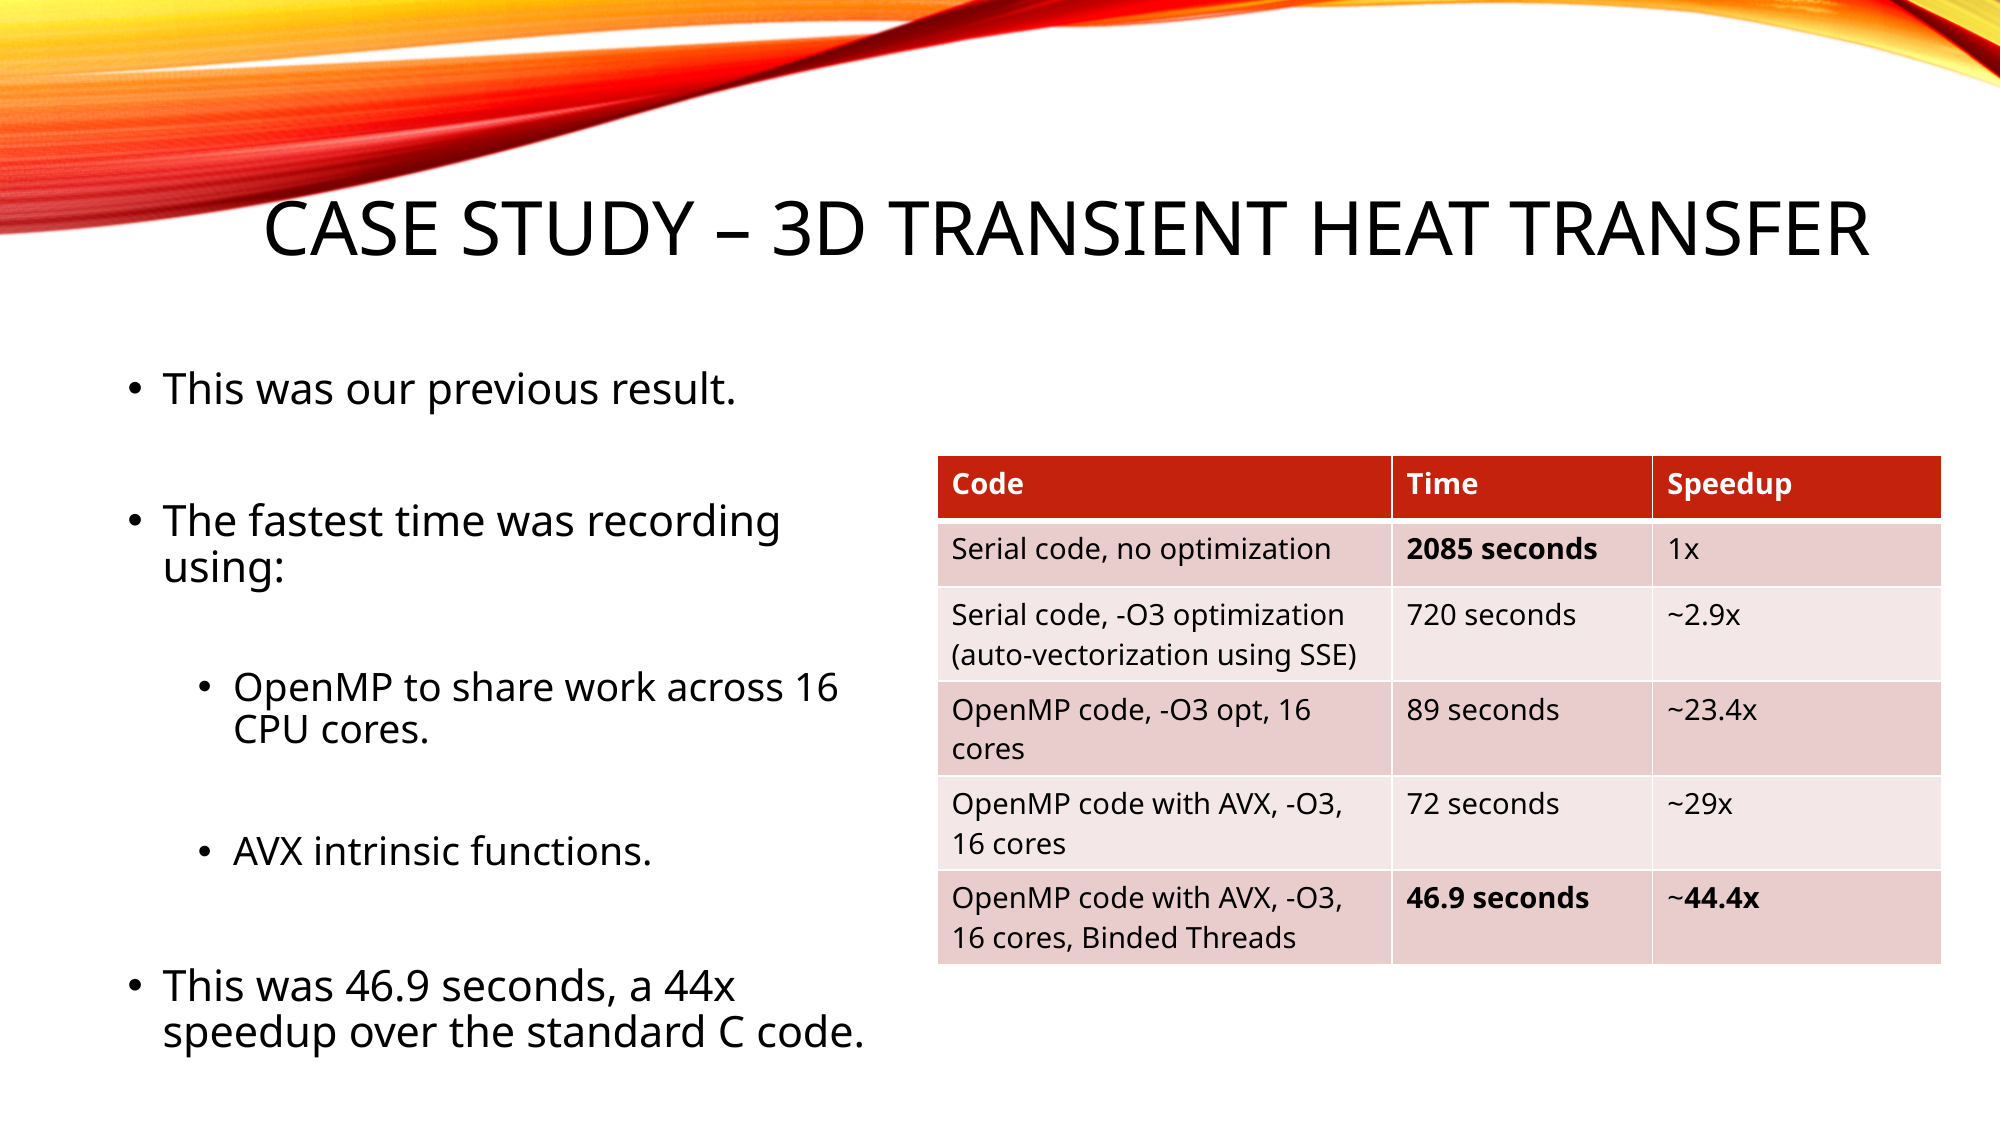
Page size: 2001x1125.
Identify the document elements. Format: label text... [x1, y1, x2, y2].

title CASE STUDY – 3D Transient Heat Transfer [243, 125, 1888, 338]
table_cell Serial code, -O3 optimization (auto-vectorization using SSE) [938, 588, 1391, 680]
picture [0, 0, 2000, 237]
table_cell 72 seconds [1393, 777, 1652, 869]
list This was our previous result. The fastest time was recording using: OpenMP to share work across 16 CPU cores. AVX intrinsic functions. This was 46.9 seconds, a 44x speedup over the standard C code. [112, 360, 887, 1083]
table_cell 1x [1653, 524, 1941, 586]
table_cell OpenMP code with AVX, -O3, 16 cores, Binded Threads [938, 871, 1391, 964]
table_cell ~23.4x [1653, 682, 1941, 775]
table_header Speedup [1653, 456, 1941, 518]
table_cell ~29x [1653, 777, 1941, 869]
table_cell 2085 seconds [1393, 524, 1652, 586]
table_cell Serial code, no optimization [938, 524, 1391, 586]
table_cell OpenMP code, -O3 opt, 16 cores [938, 682, 1391, 775]
table_header Code [938, 456, 1391, 518]
table_cell ~2.9x [1653, 588, 1941, 680]
table_cell OpenMP code with AVX, -O3, 16 cores [938, 777, 1391, 869]
table_header Time [1393, 456, 1652, 518]
table_cell 46.9 seconds [1393, 871, 1652, 964]
table_cell ~44.4x [1653, 871, 1941, 964]
table_cell 720 seconds [1393, 588, 1652, 680]
table_cell 89 seconds [1393, 682, 1652, 775]
